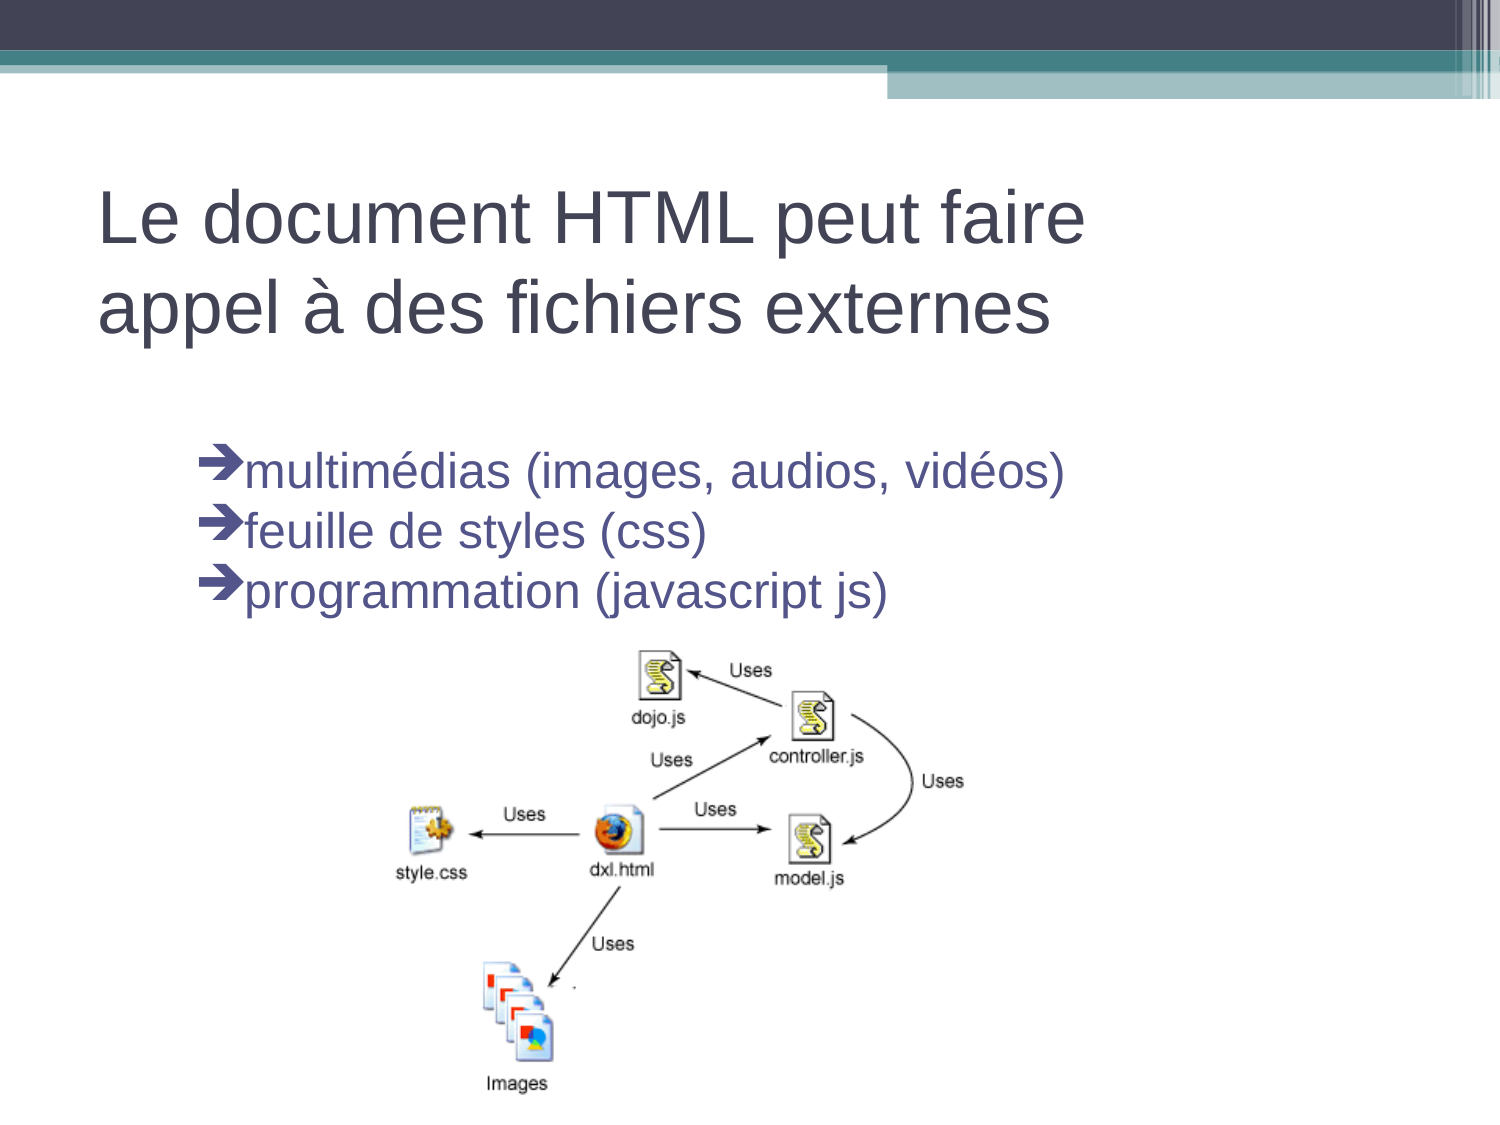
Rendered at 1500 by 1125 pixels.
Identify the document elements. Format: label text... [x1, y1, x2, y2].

picture [388, 649, 975, 1109]
text_box Le document HTML peut faire appel à des fichiers externes multimédias (images, audios, vidéos) feuille de styles (css) programmation (javascript js) [64, 160, 1415, 870]
